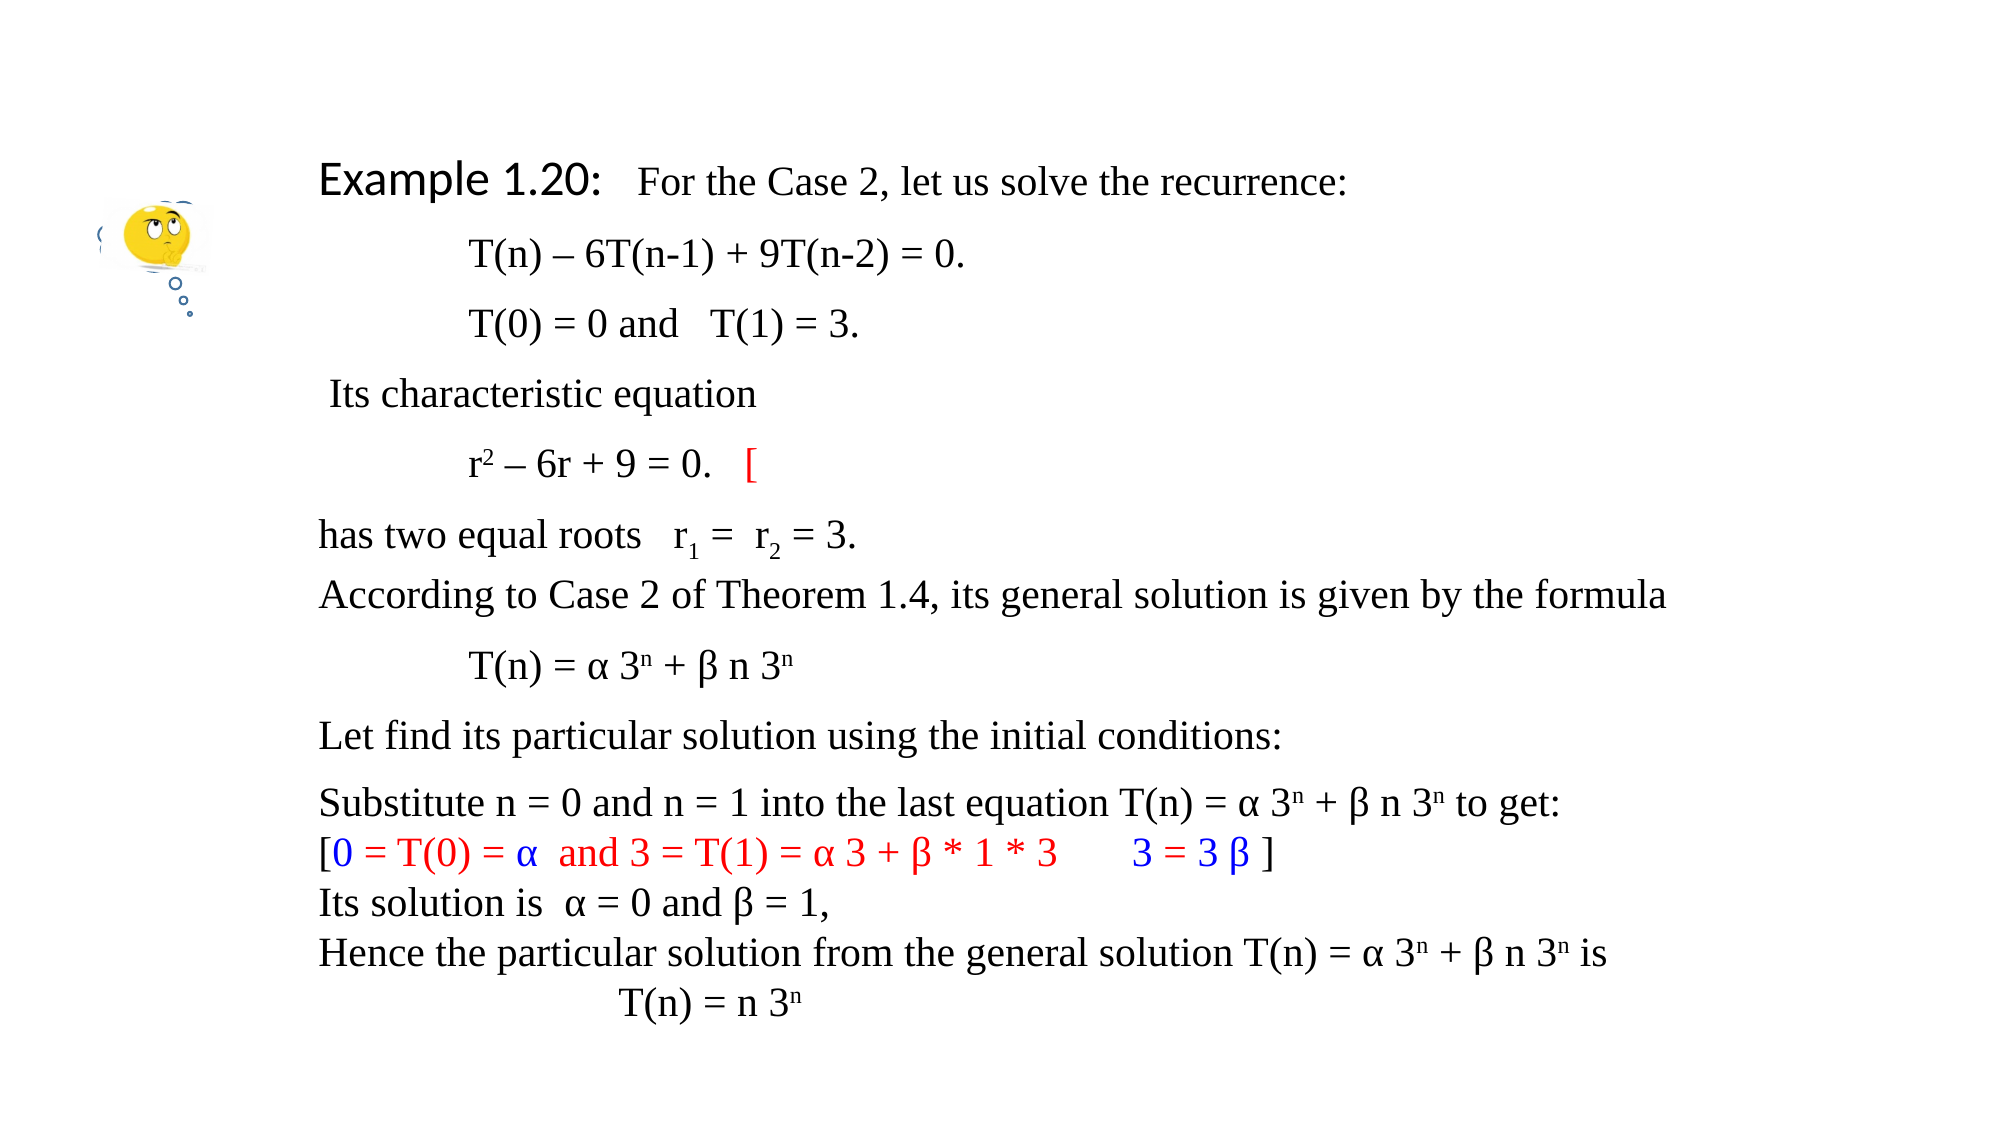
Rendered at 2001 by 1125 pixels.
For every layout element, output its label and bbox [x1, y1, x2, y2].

picture [100, 198, 213, 276]
text_box [97, 227, 101, 243]
text_box [186, 310, 193, 317]
text_box [168, 276, 183, 291]
text_box [178, 295, 189, 306]
